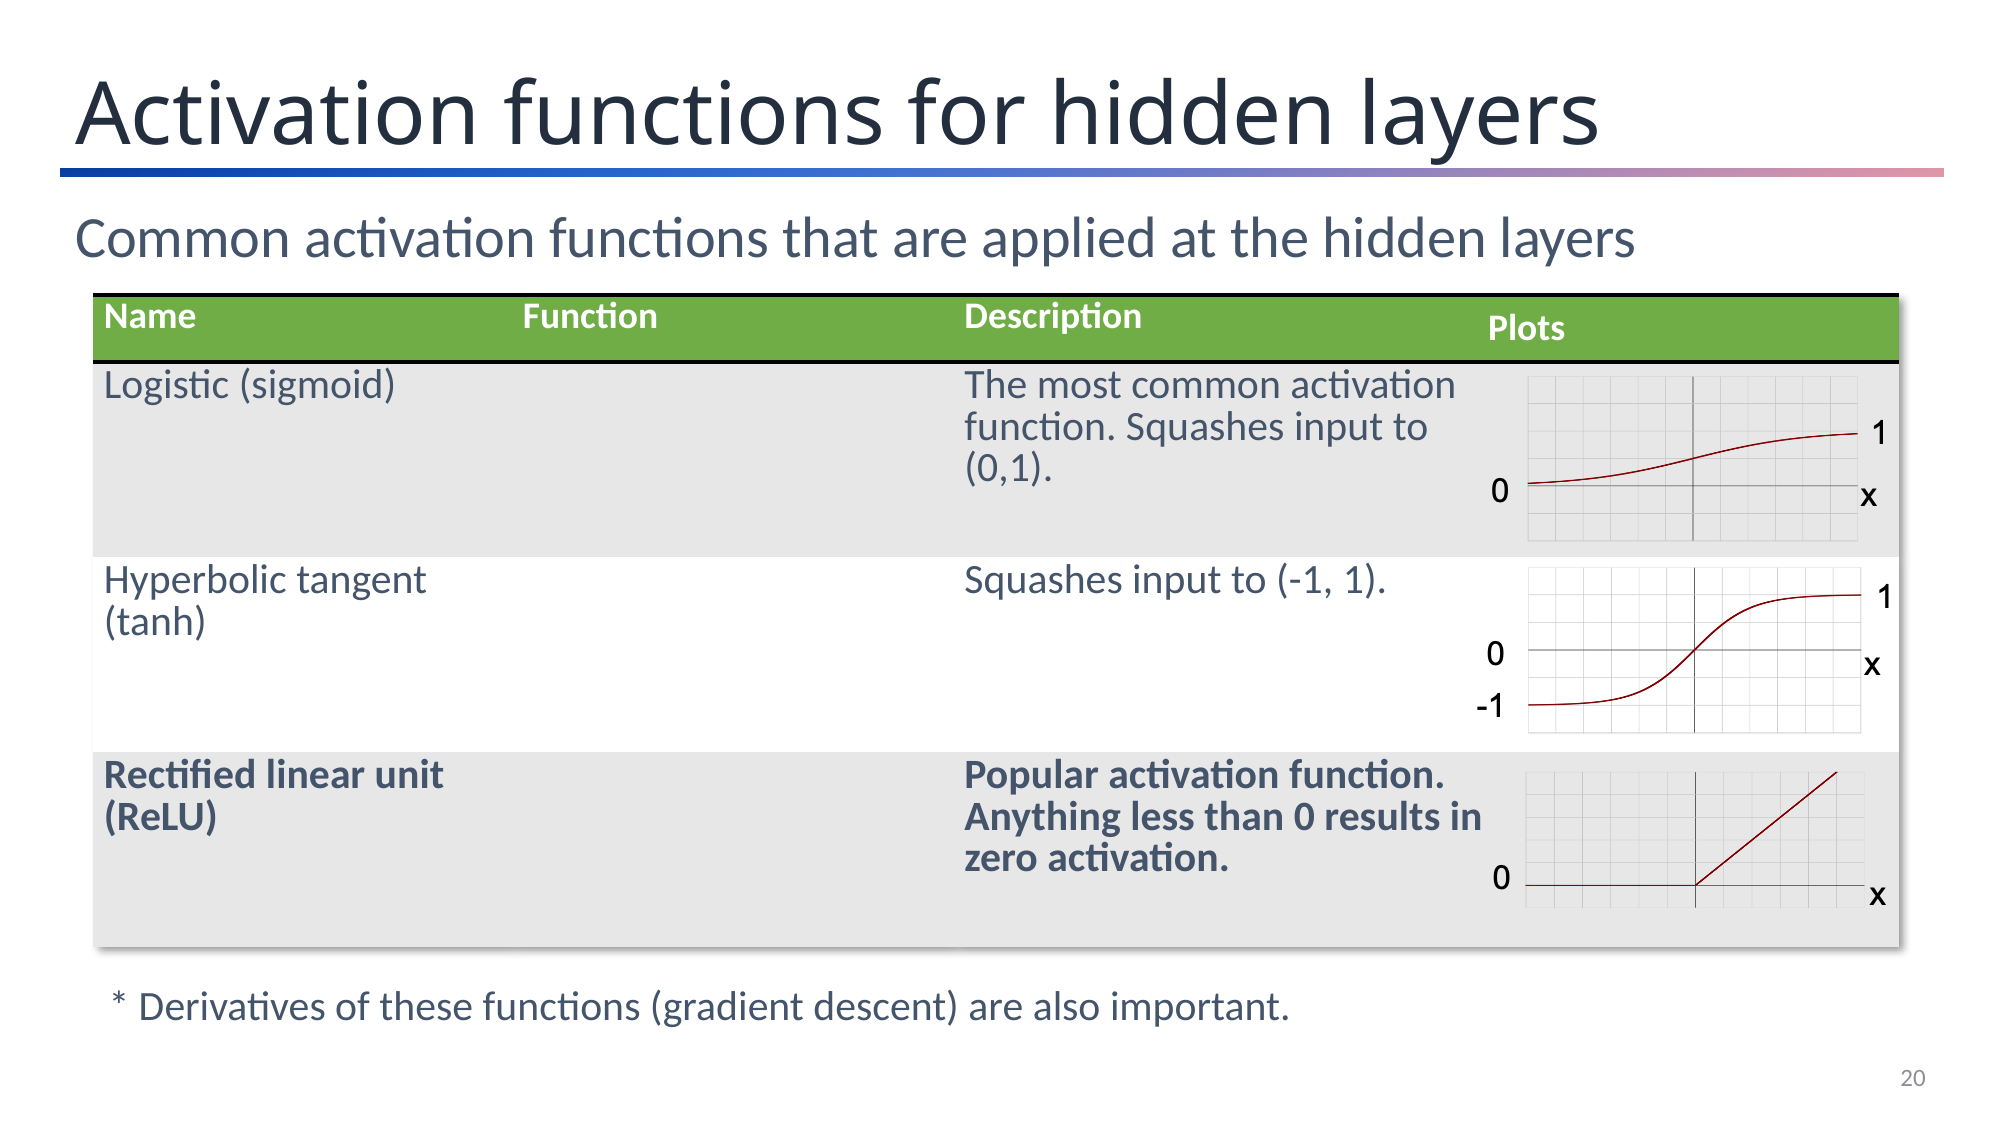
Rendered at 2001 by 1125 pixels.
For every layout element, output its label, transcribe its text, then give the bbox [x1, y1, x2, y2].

picture [1471, 771, 1907, 932]
text_box Plots [1473, 295, 1581, 356]
picture [1469, 376, 1909, 542]
picture [60, 168, 1944, 177]
list Common activation functions that are applied at the hidden layers [60, 191, 1941, 1055]
picture [1455, 564, 1913, 744]
text_box * Derivatives of these functions (gradient descent) are also important. [93, 942, 1887, 1066]
slide_number 20 [1861, 1057, 1941, 1095]
title Activation functions for hidden layers [60, 49, 1941, 170]
